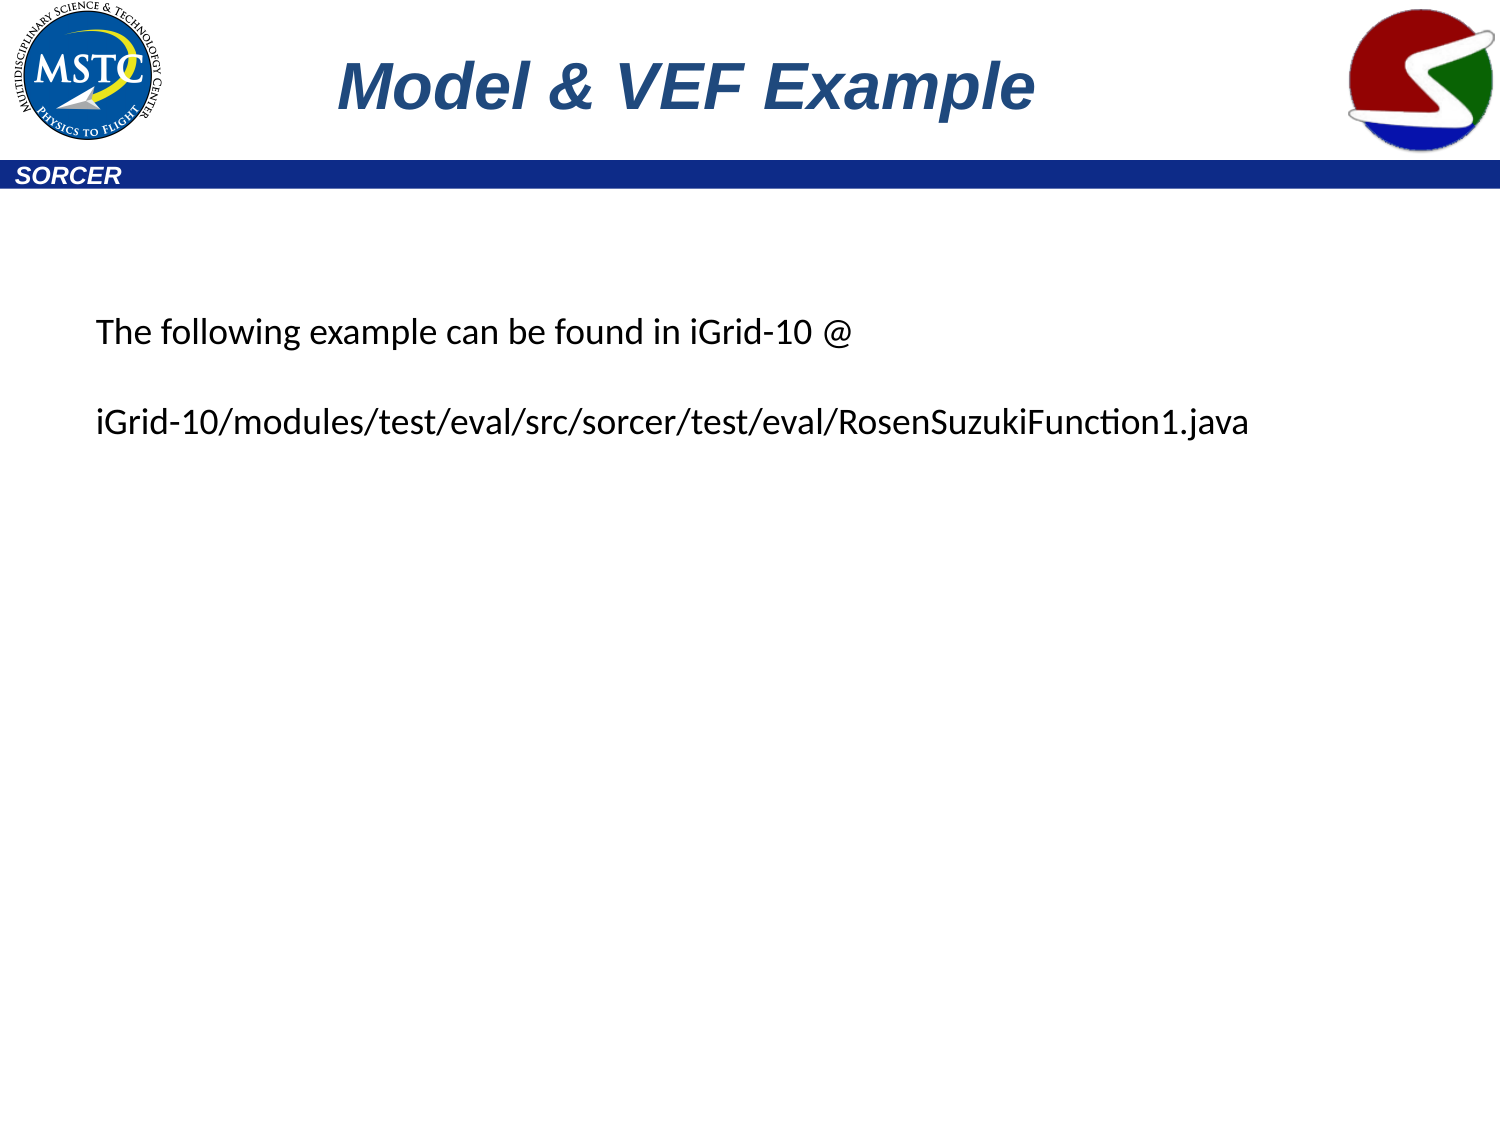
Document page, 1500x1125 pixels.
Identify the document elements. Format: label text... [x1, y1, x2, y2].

picture [1347, 7, 1495, 154]
title Model & VEF Example [162, 2, 1213, 164]
text_box The following example can be found in iGrid-10 @ iGrid-10/modules/test/eval/src/sorcer/test/eval/RosenSuzukiFunction1.java [81, 299, 1266, 450]
picture [12, 0, 163, 148]
